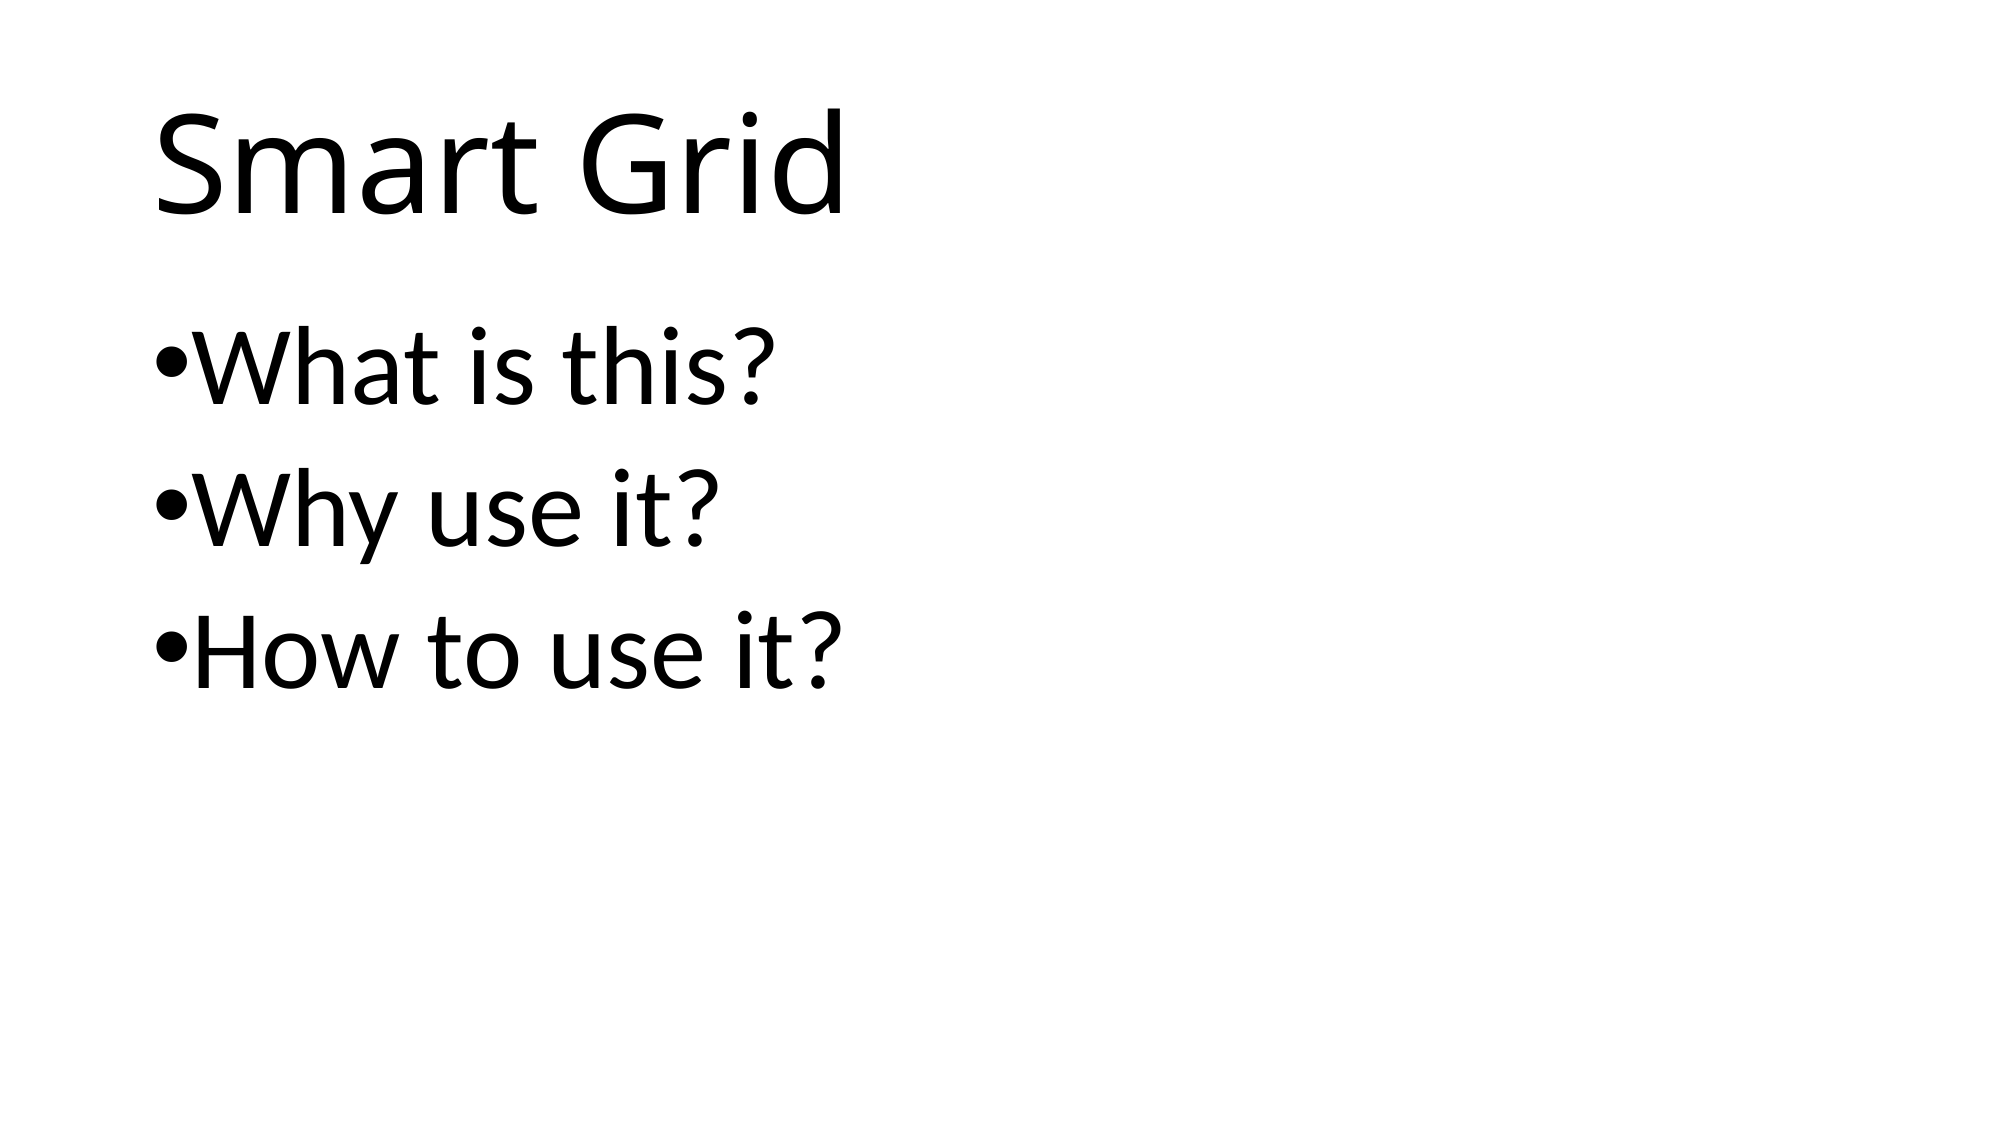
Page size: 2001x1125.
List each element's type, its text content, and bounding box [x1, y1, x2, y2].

list What is this? Why use it? How to use it? [137, 299, 1863, 1014]
title Smart Grid [137, 59, 1863, 278]
